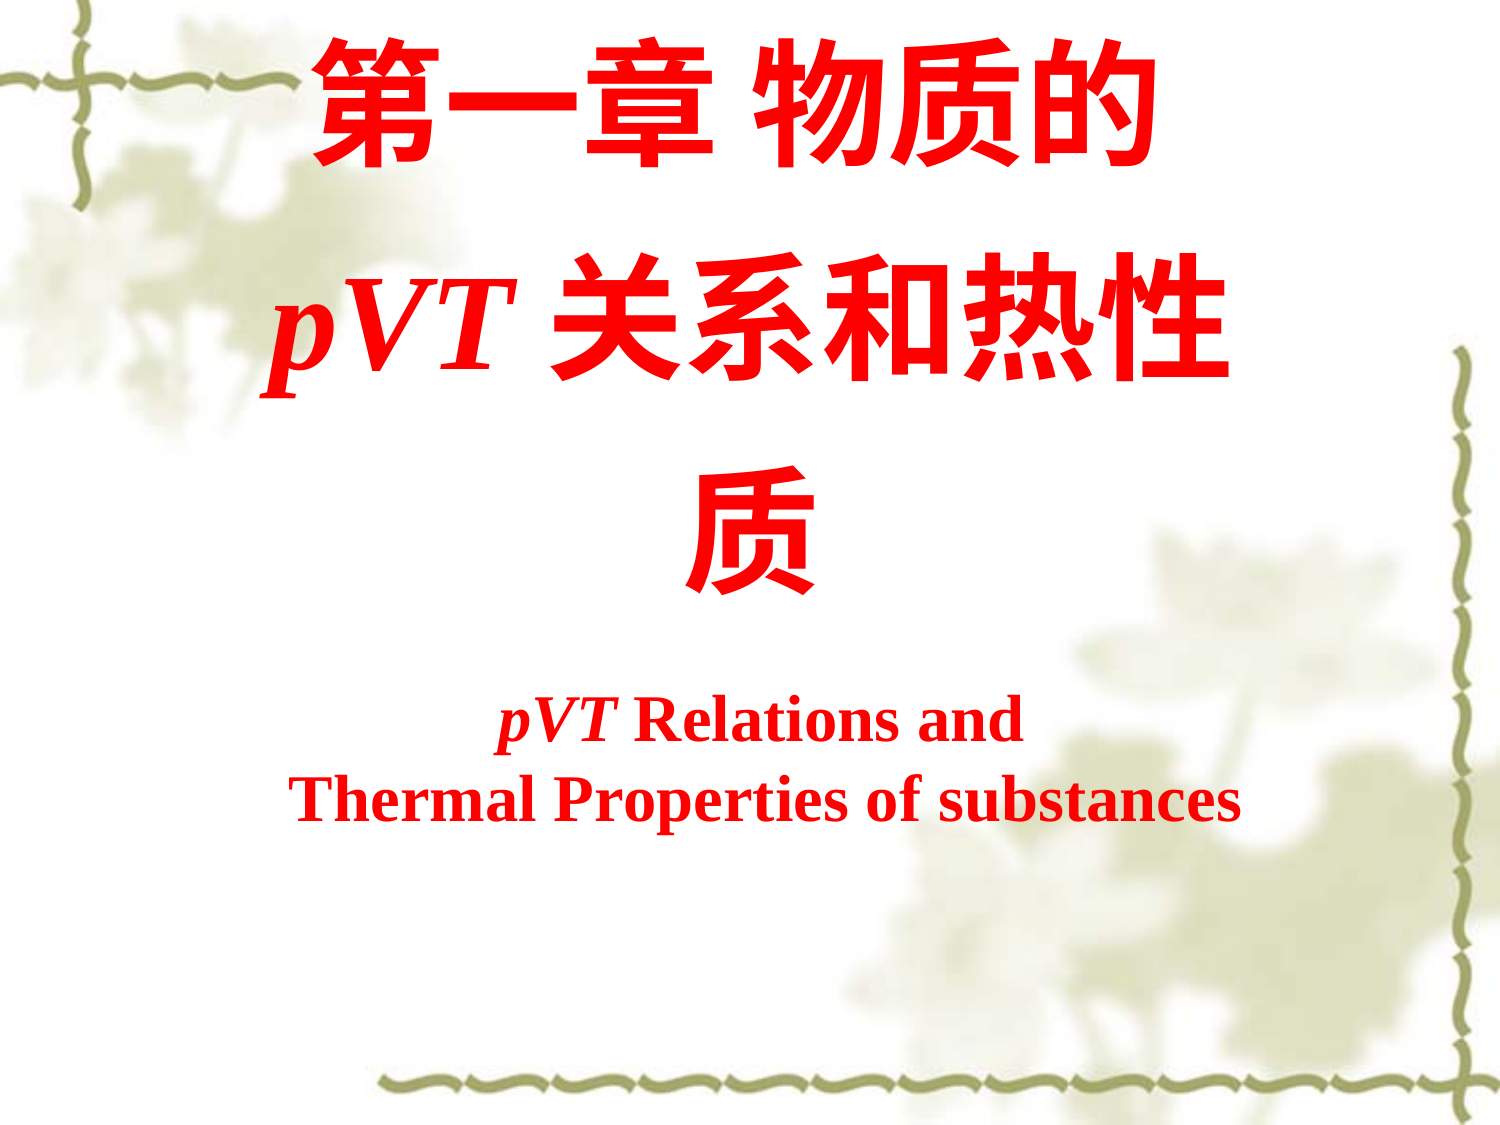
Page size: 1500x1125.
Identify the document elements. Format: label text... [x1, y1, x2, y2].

picture [0, 0, 1500, 1125]
text_box 第一章 物质的pVT关系和热性质 [187, 222, 1316, 619]
text_box pVT Relations and Thermal Properties of substances [274, 667, 1267, 843]
